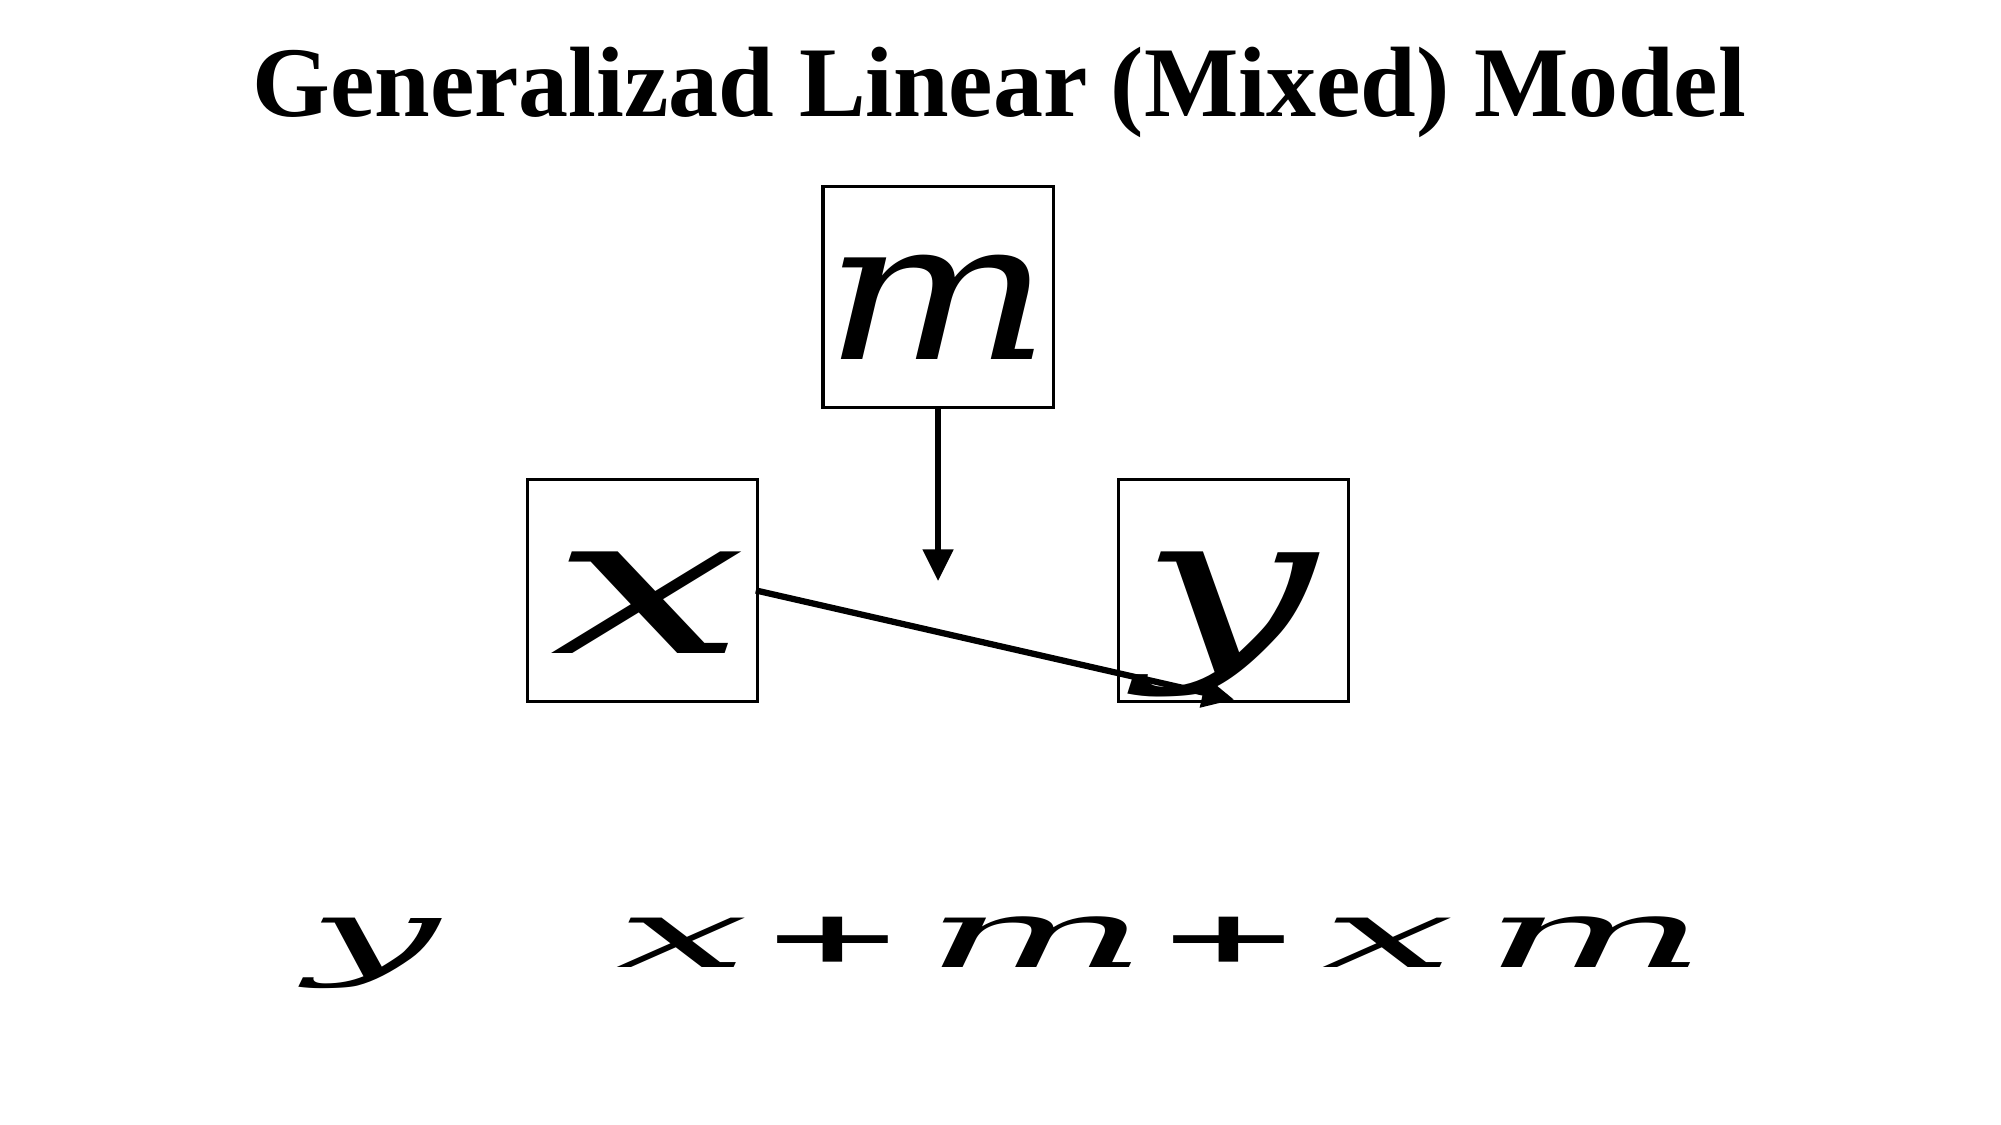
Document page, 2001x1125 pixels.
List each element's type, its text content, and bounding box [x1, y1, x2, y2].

text_box Generalizad Linear (Mixed) Model [0, 0, 2000, 146]
